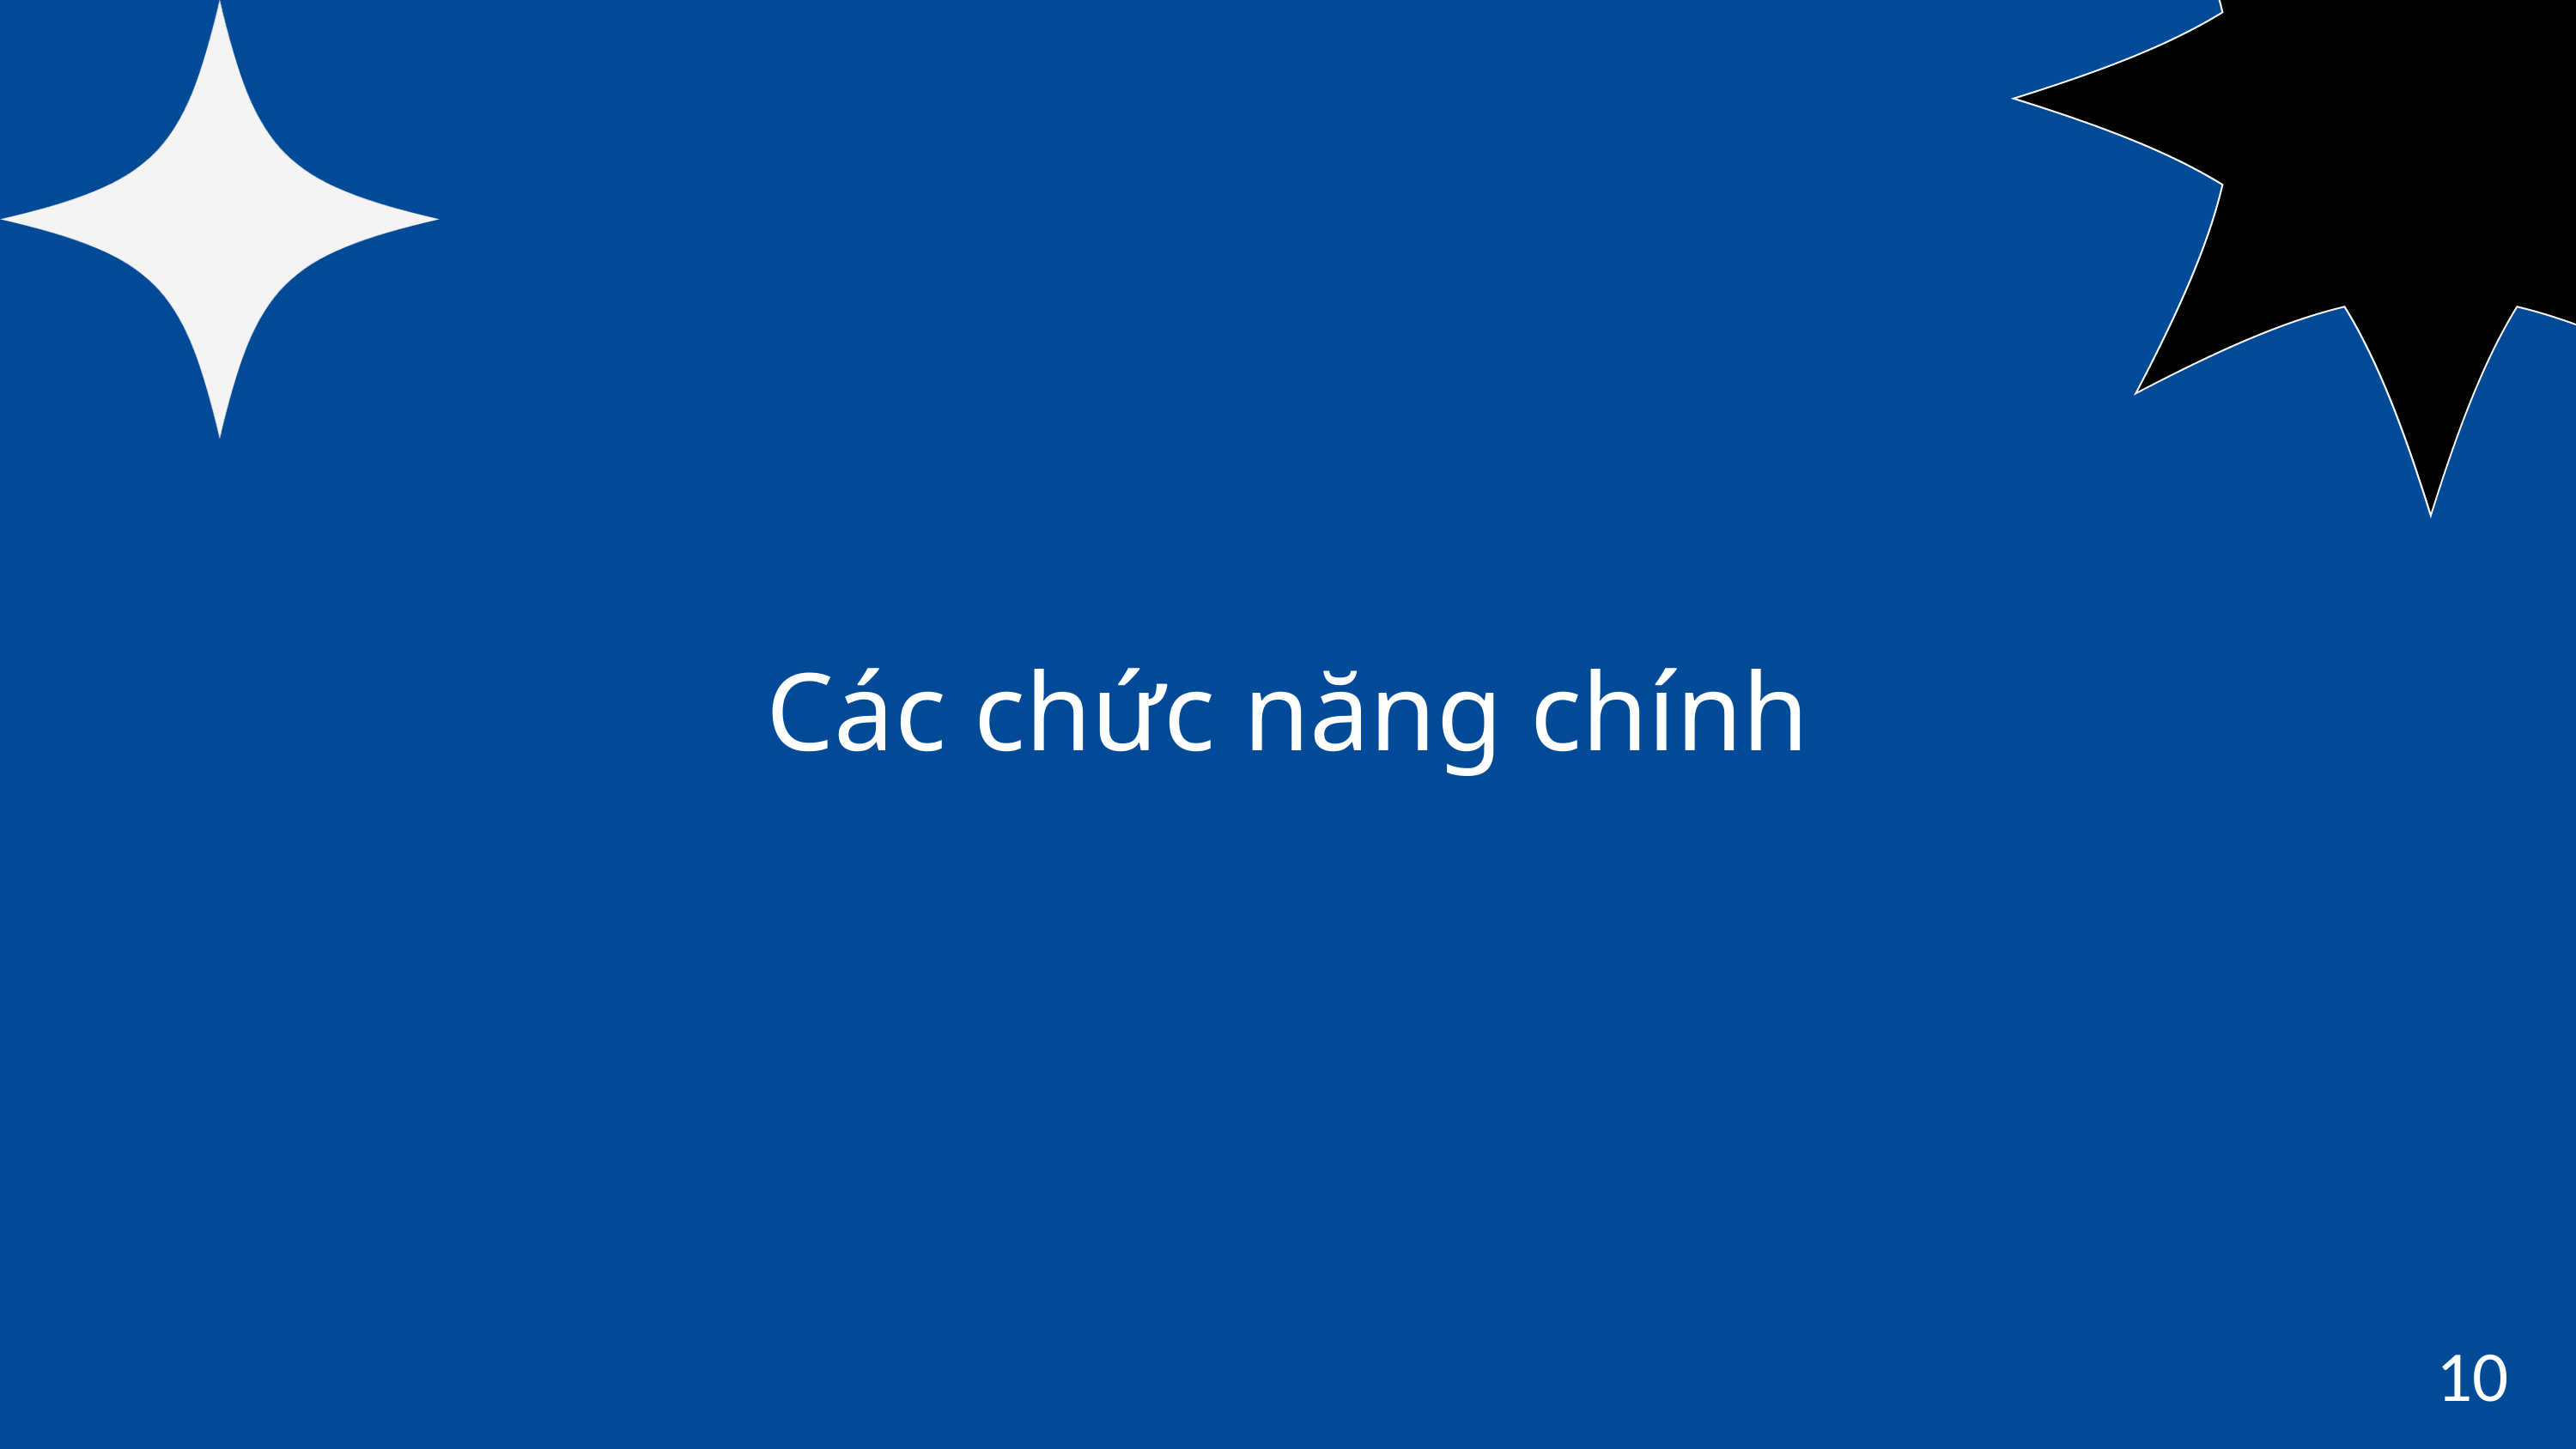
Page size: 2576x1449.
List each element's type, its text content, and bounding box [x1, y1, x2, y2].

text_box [2011, 0, 2576, 519]
text_box Các chức năng chính [754, 669, 1822, 779]
picture [0, 0, 440, 440]
slide_number 10 [2221, 1346, 2523, 1398]
